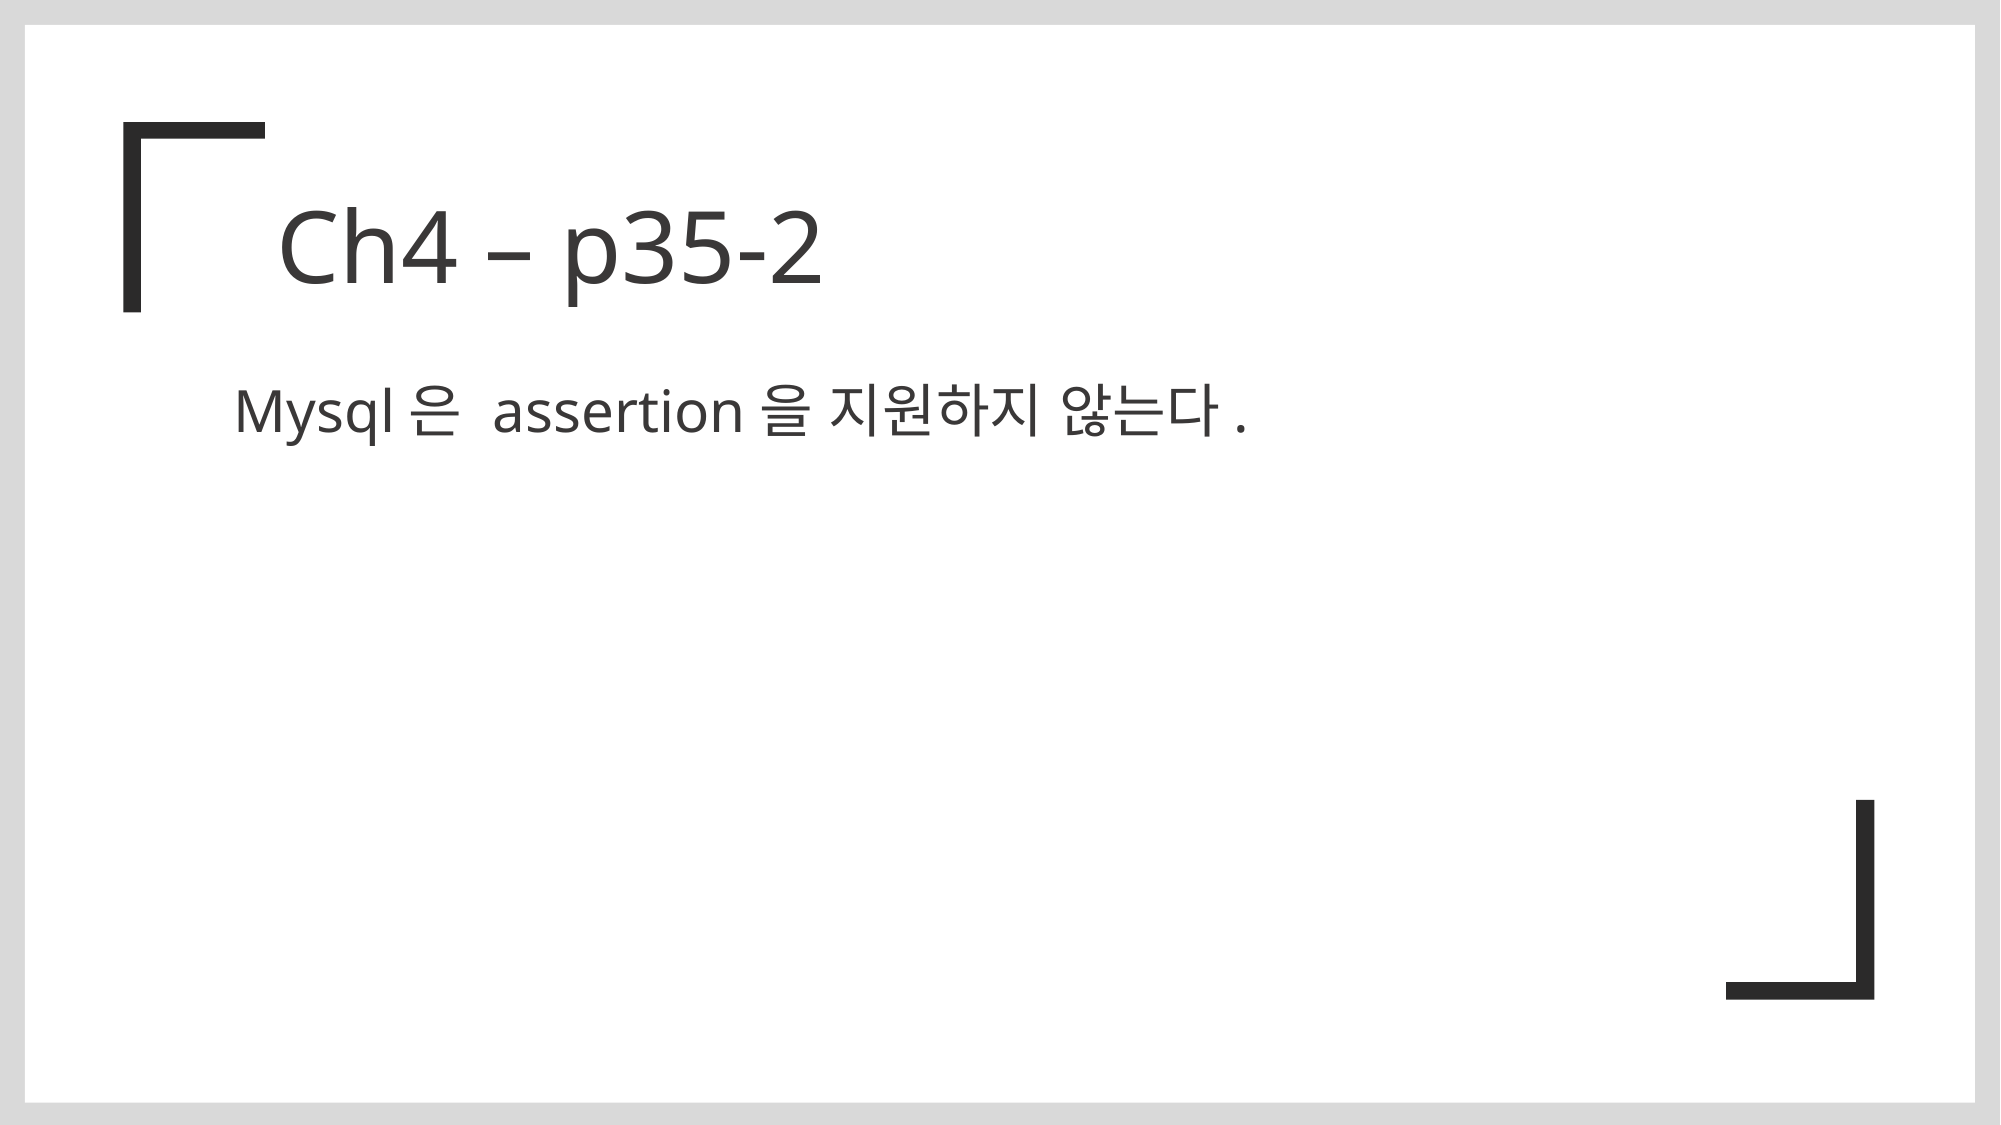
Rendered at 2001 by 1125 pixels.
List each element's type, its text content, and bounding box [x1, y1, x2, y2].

text_box [1726, 799, 1875, 1000]
text_box Mysql은 assertion을 지원하지 않는다. [218, 366, 1783, 452]
text_box Ch4 – p35-2 [261, 176, 842, 311]
text_box [123, 122, 265, 313]
